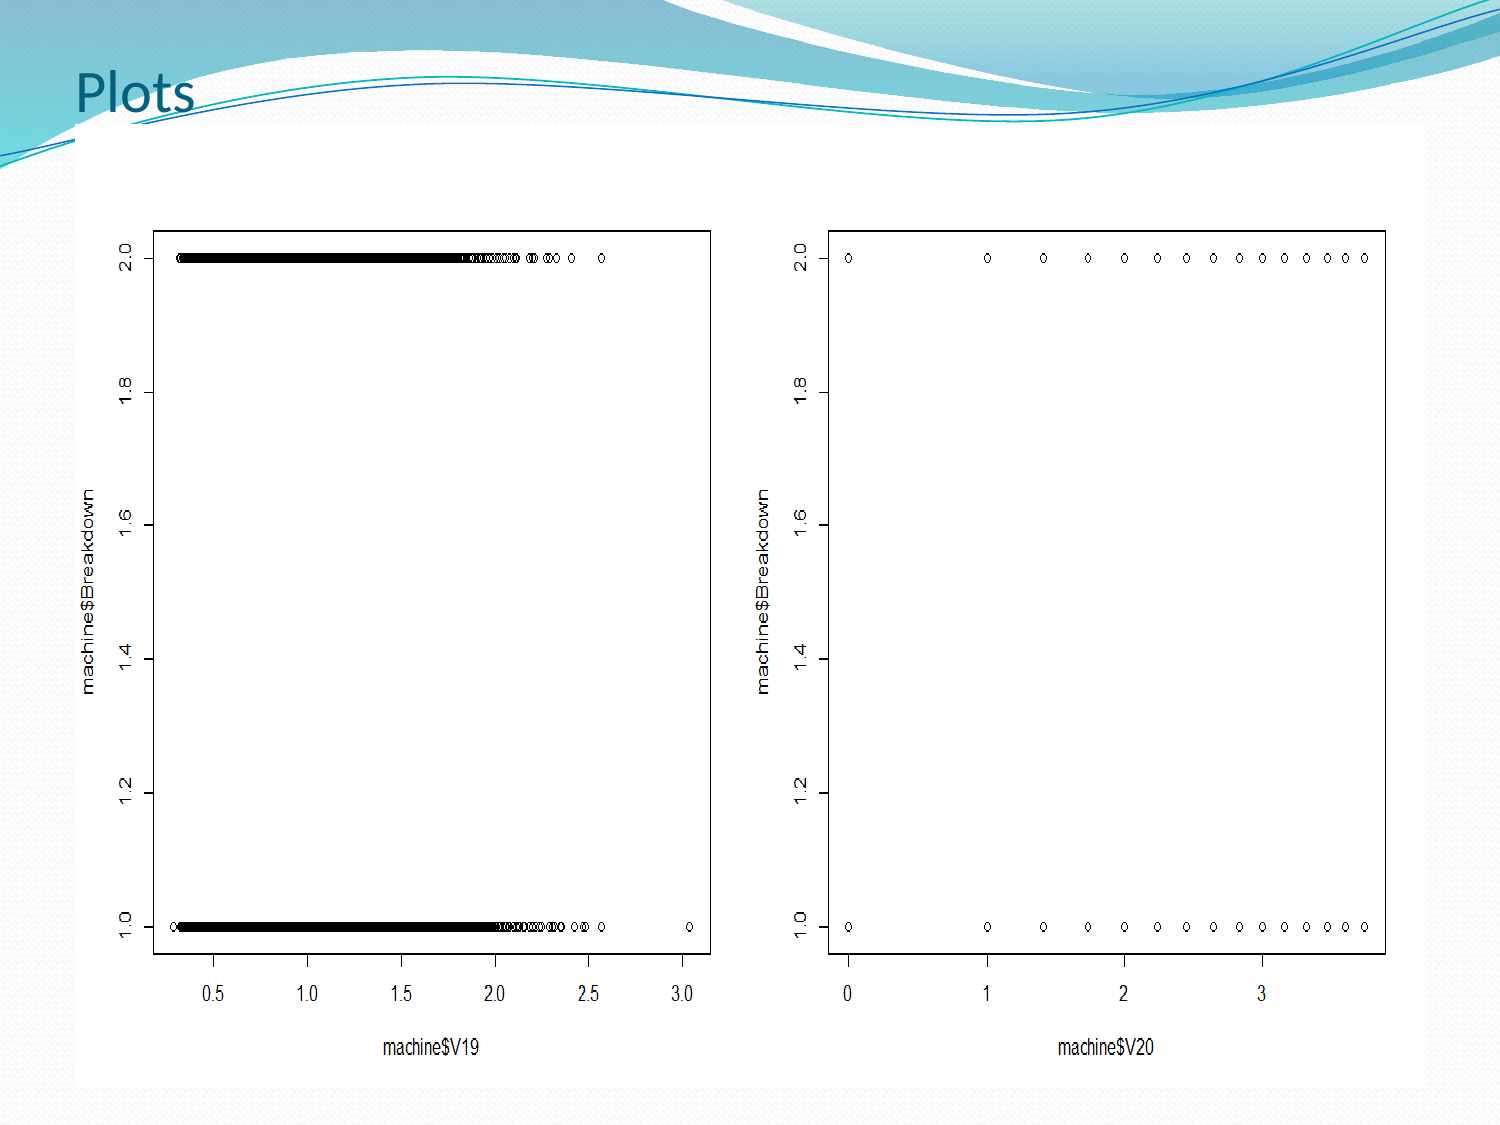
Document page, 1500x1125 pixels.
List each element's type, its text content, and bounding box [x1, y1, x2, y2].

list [74, 124, 1426, 1088]
title Plots [75, 45, 1425, 124]
